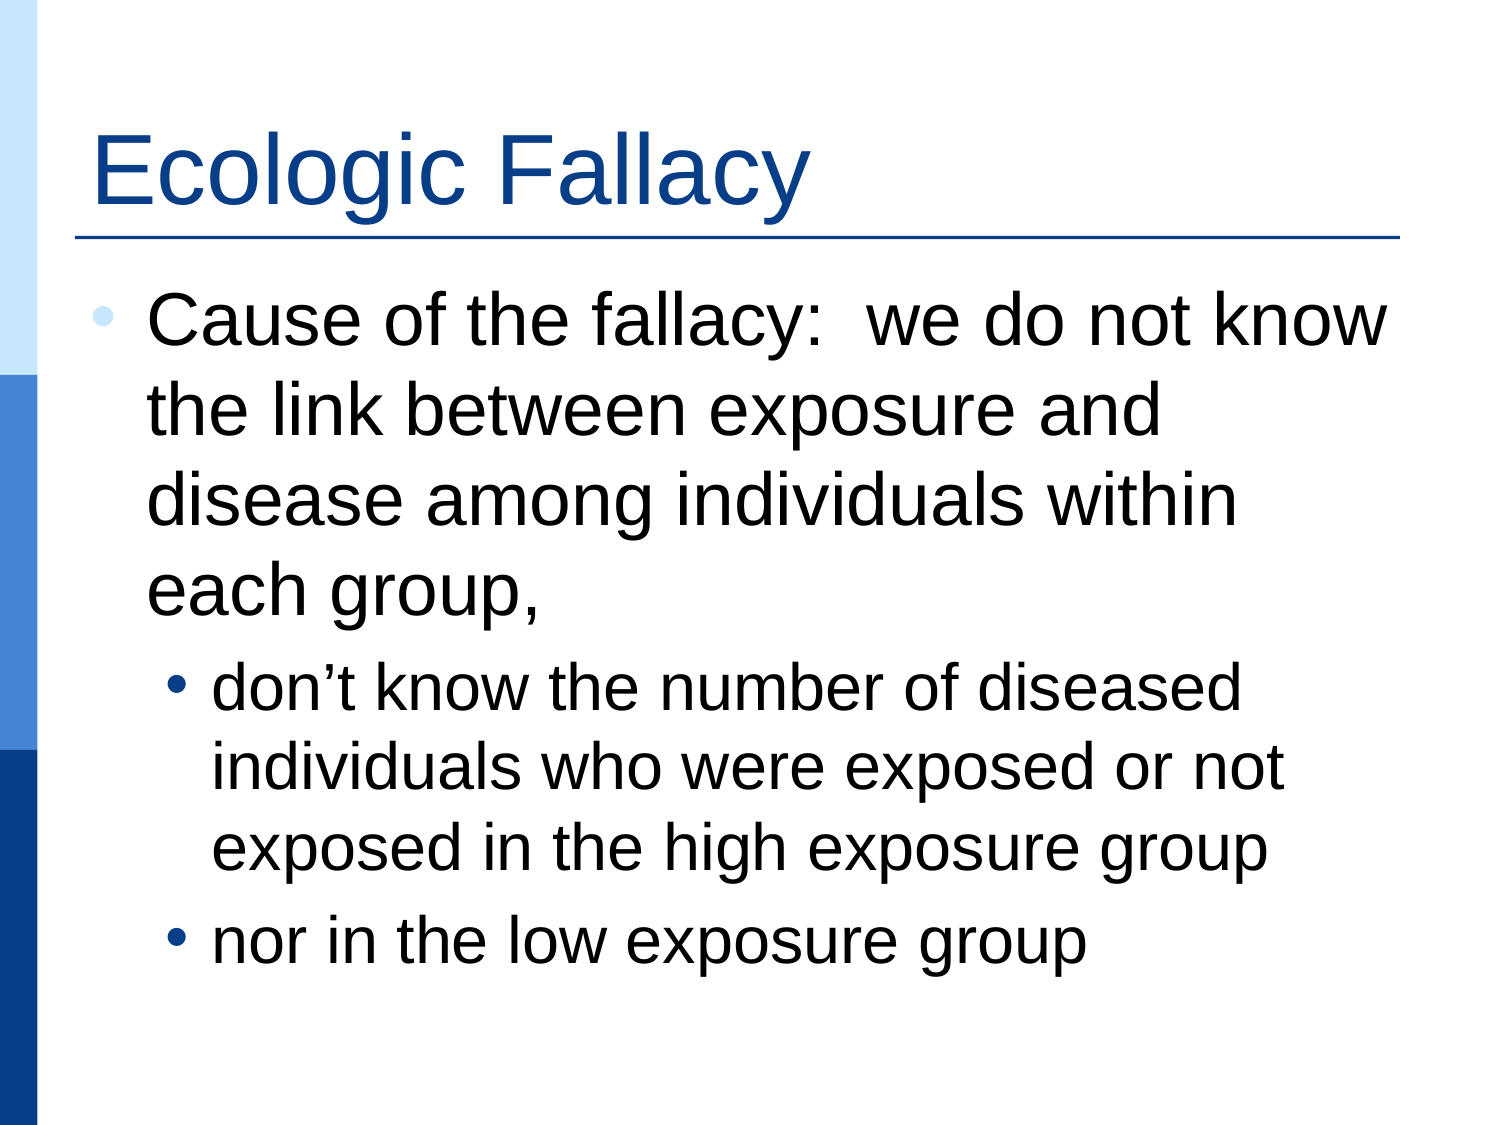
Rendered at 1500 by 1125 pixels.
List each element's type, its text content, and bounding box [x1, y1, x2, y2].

list Cause of the fallacy: we do not know the link between exposure and disease among individuals within each group, don’t know the number of diseased individuals who were exposed or not exposed in the high exposure group nor in the low exposure group [74, 262, 1426, 1006]
title Ecologic Fallacy [74, 45, 1426, 233]
